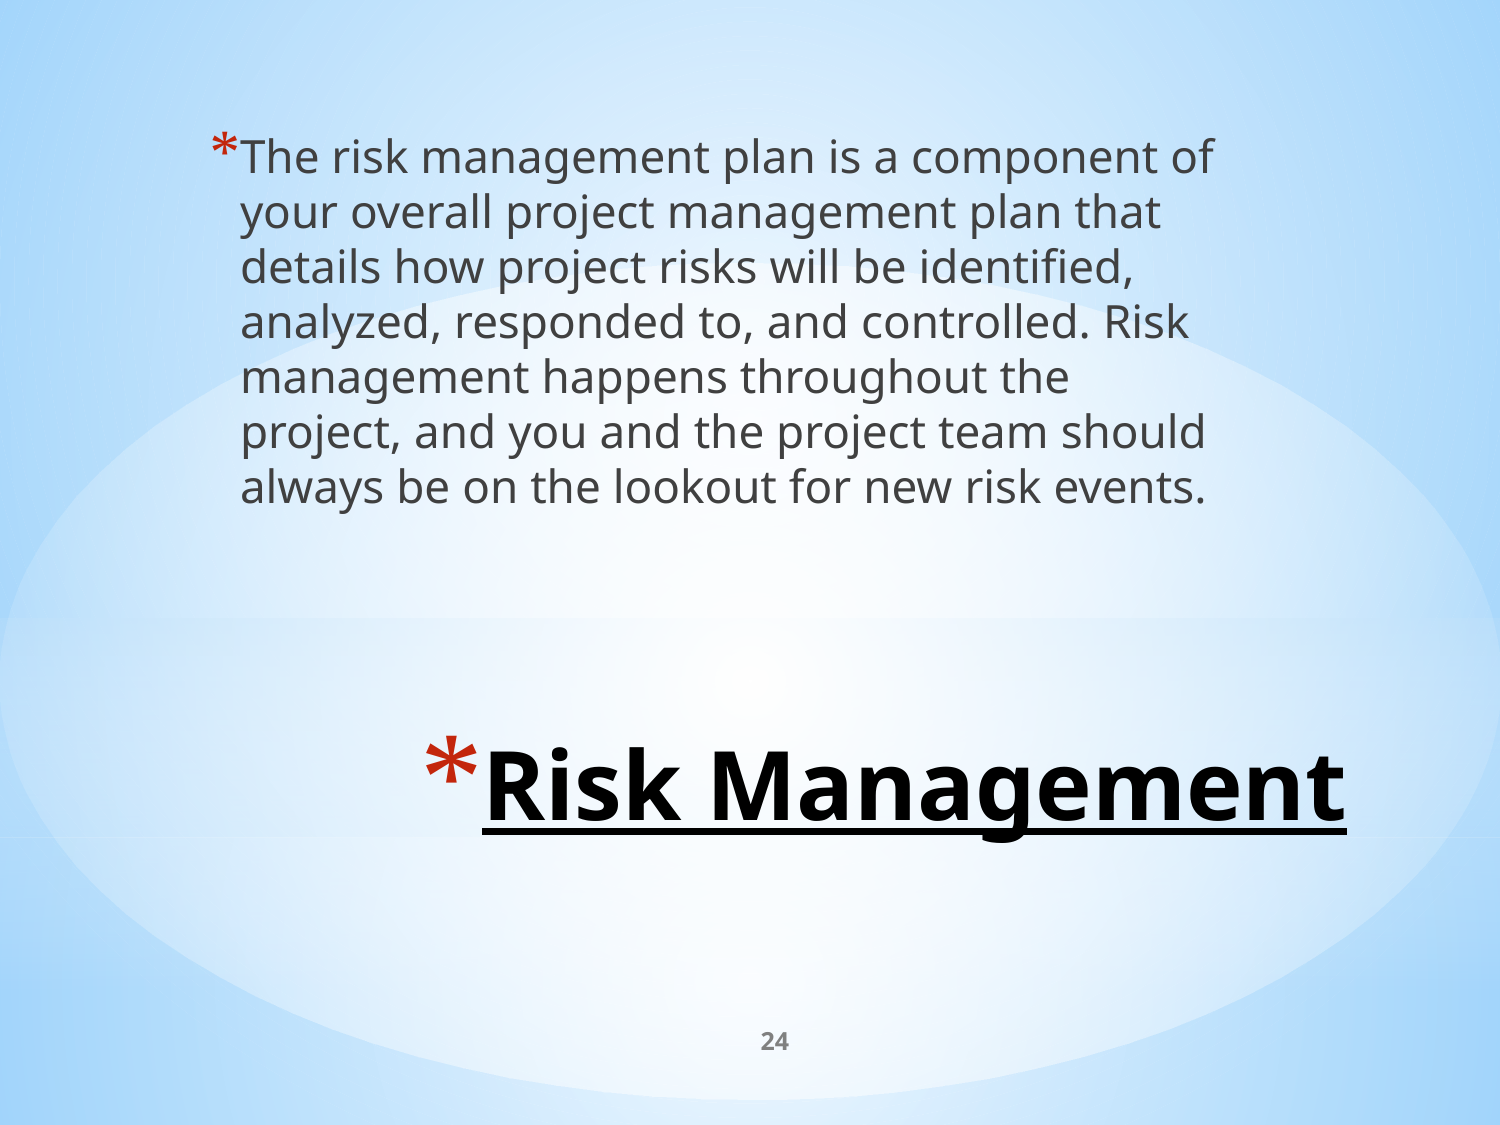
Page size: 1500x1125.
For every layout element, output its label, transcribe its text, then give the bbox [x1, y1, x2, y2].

title Risk Management [294, 717, 1363, 905]
slide_number 24 [624, 1012, 925, 1073]
list The risk management plan is a component of your overall project management plan that details how project risks will be identified, analyzed, responded to, and controlled. Risk management happens throughout the project, and you and the project team should always be on the lookout for new risk events. [187, 120, 1238, 690]
